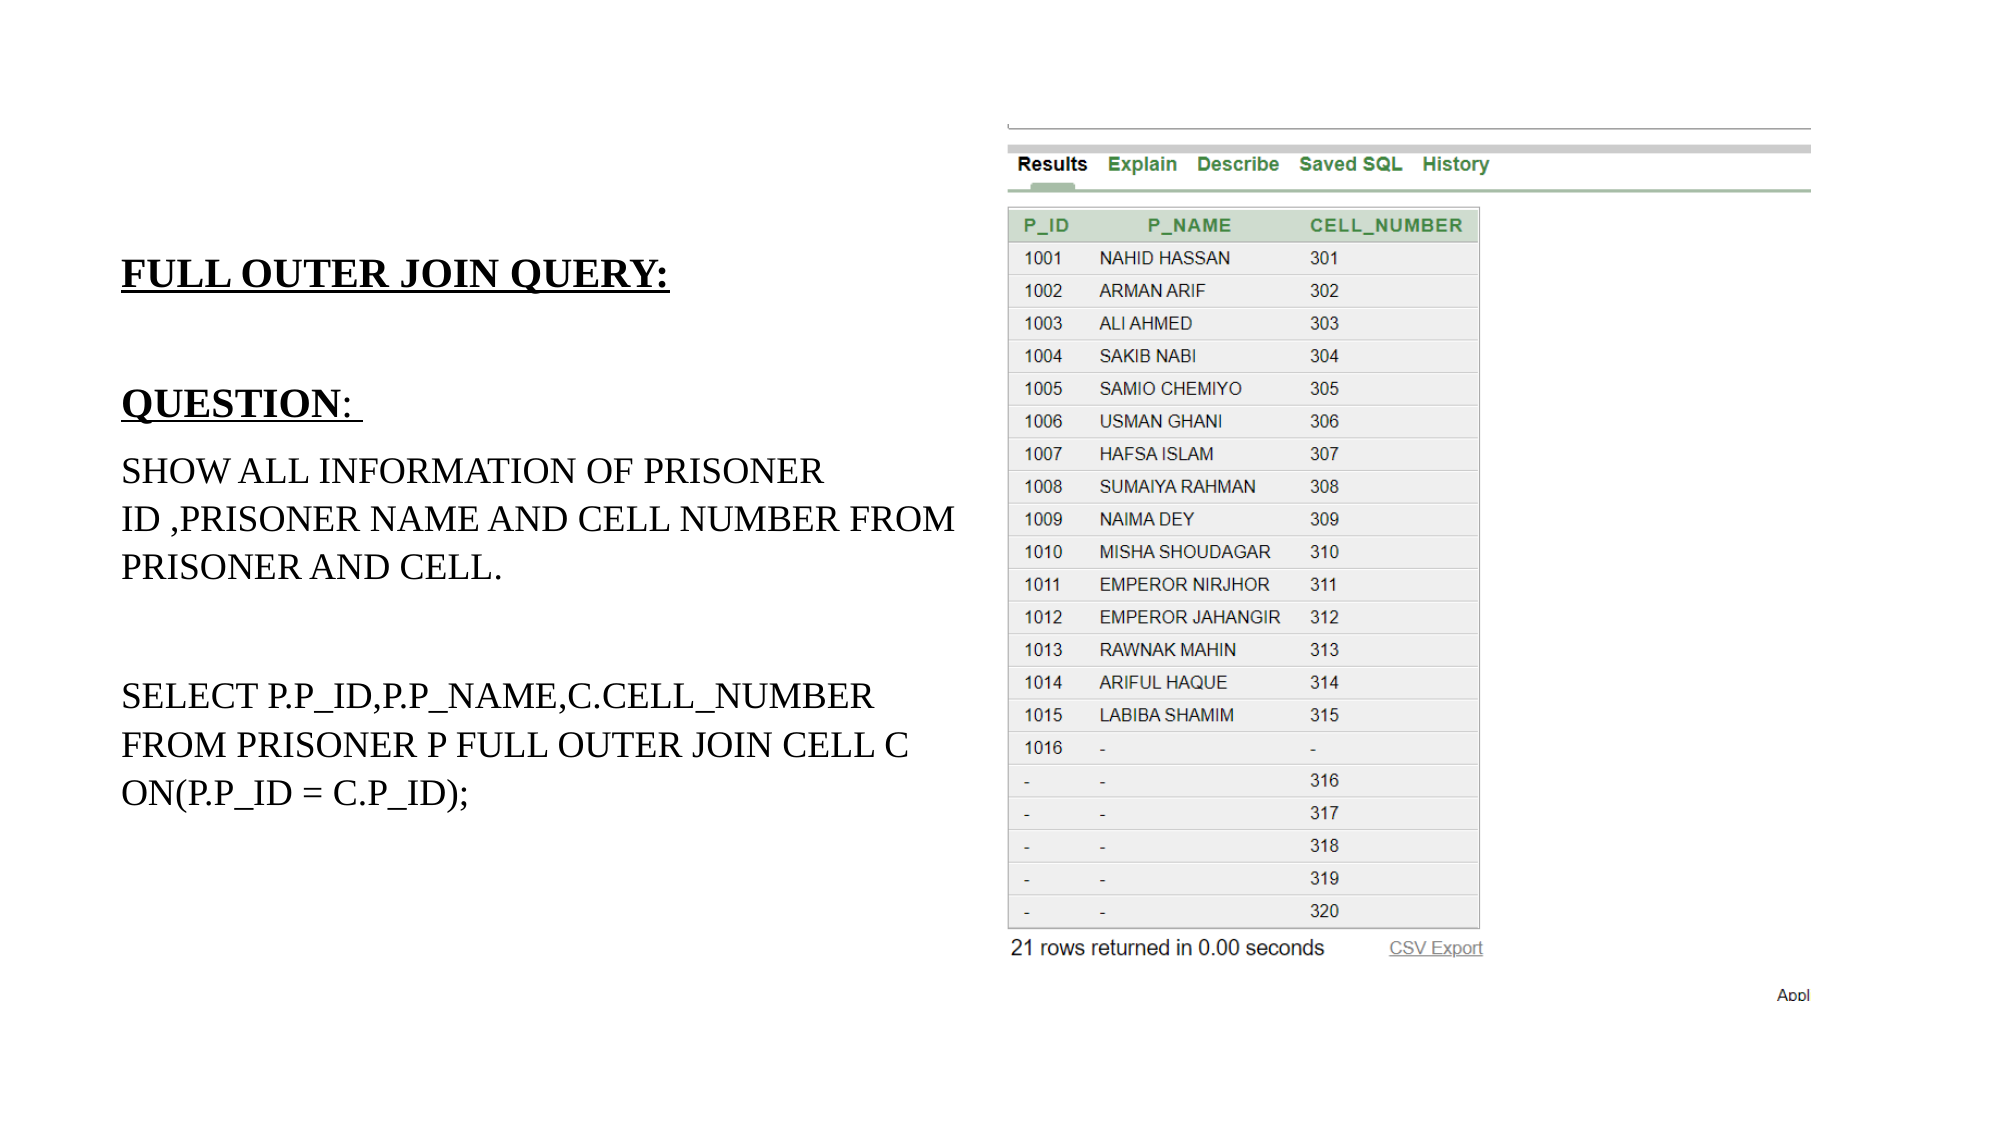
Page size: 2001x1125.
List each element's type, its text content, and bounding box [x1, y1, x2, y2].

picture [999, 124, 1811, 1001]
text_box FULL OUTER JOIN QUERY: QUESTION: SHOW ALL INFORMATION OF PRISONER ID ,PRISONER NAME AND CELL NUMBER FROM PRISONER AND CELL. SELECT P.P_ID,P.P_NAME,C.CELL_NUMBER FROM PRISONER P FULL OUTER JOIN CELL C ON(P.P_ID = C.P_ID); [106, 235, 999, 885]
